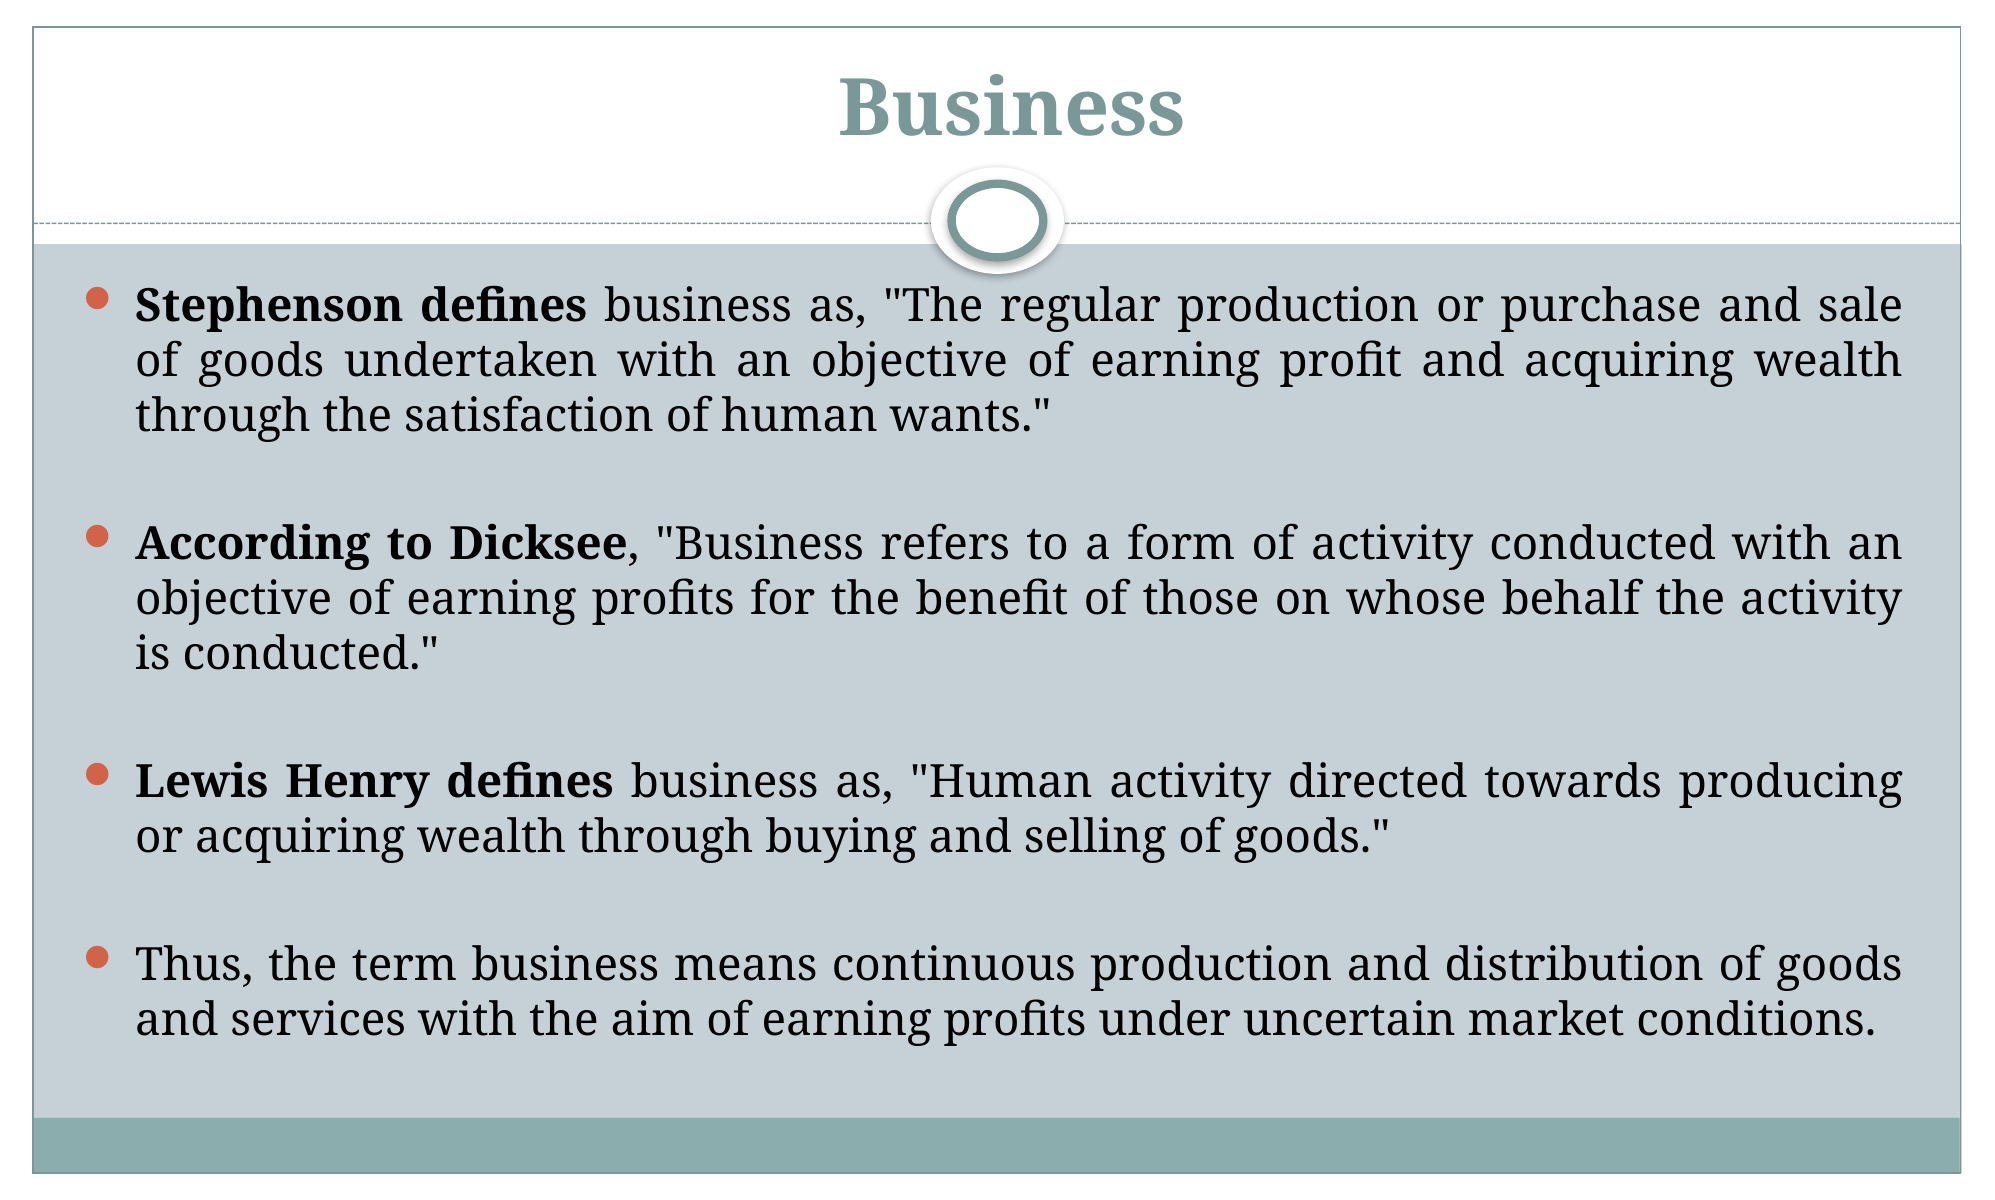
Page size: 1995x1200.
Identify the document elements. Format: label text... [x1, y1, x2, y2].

list Stephenson defines business as, "The regular production or purchase and sale of goods undertaken with an objective of earning profit and acquiring wealth through the satisfaction of human wants." According to Dicksee, "Business refers to a form of activity conducted with an objective of earning profits for the benefit of those on whose behalf the activity is conducted." Lewis Henry defines business as, "Human activity directed towards producing or acquiring wealth through buying and selling of goods." Thus, the term business means continuous production and distribution of goods and services with the aim of earning profits under uncertain market conditions. [65, 267, 1922, 1068]
title Business [716, 29, 1310, 160]
